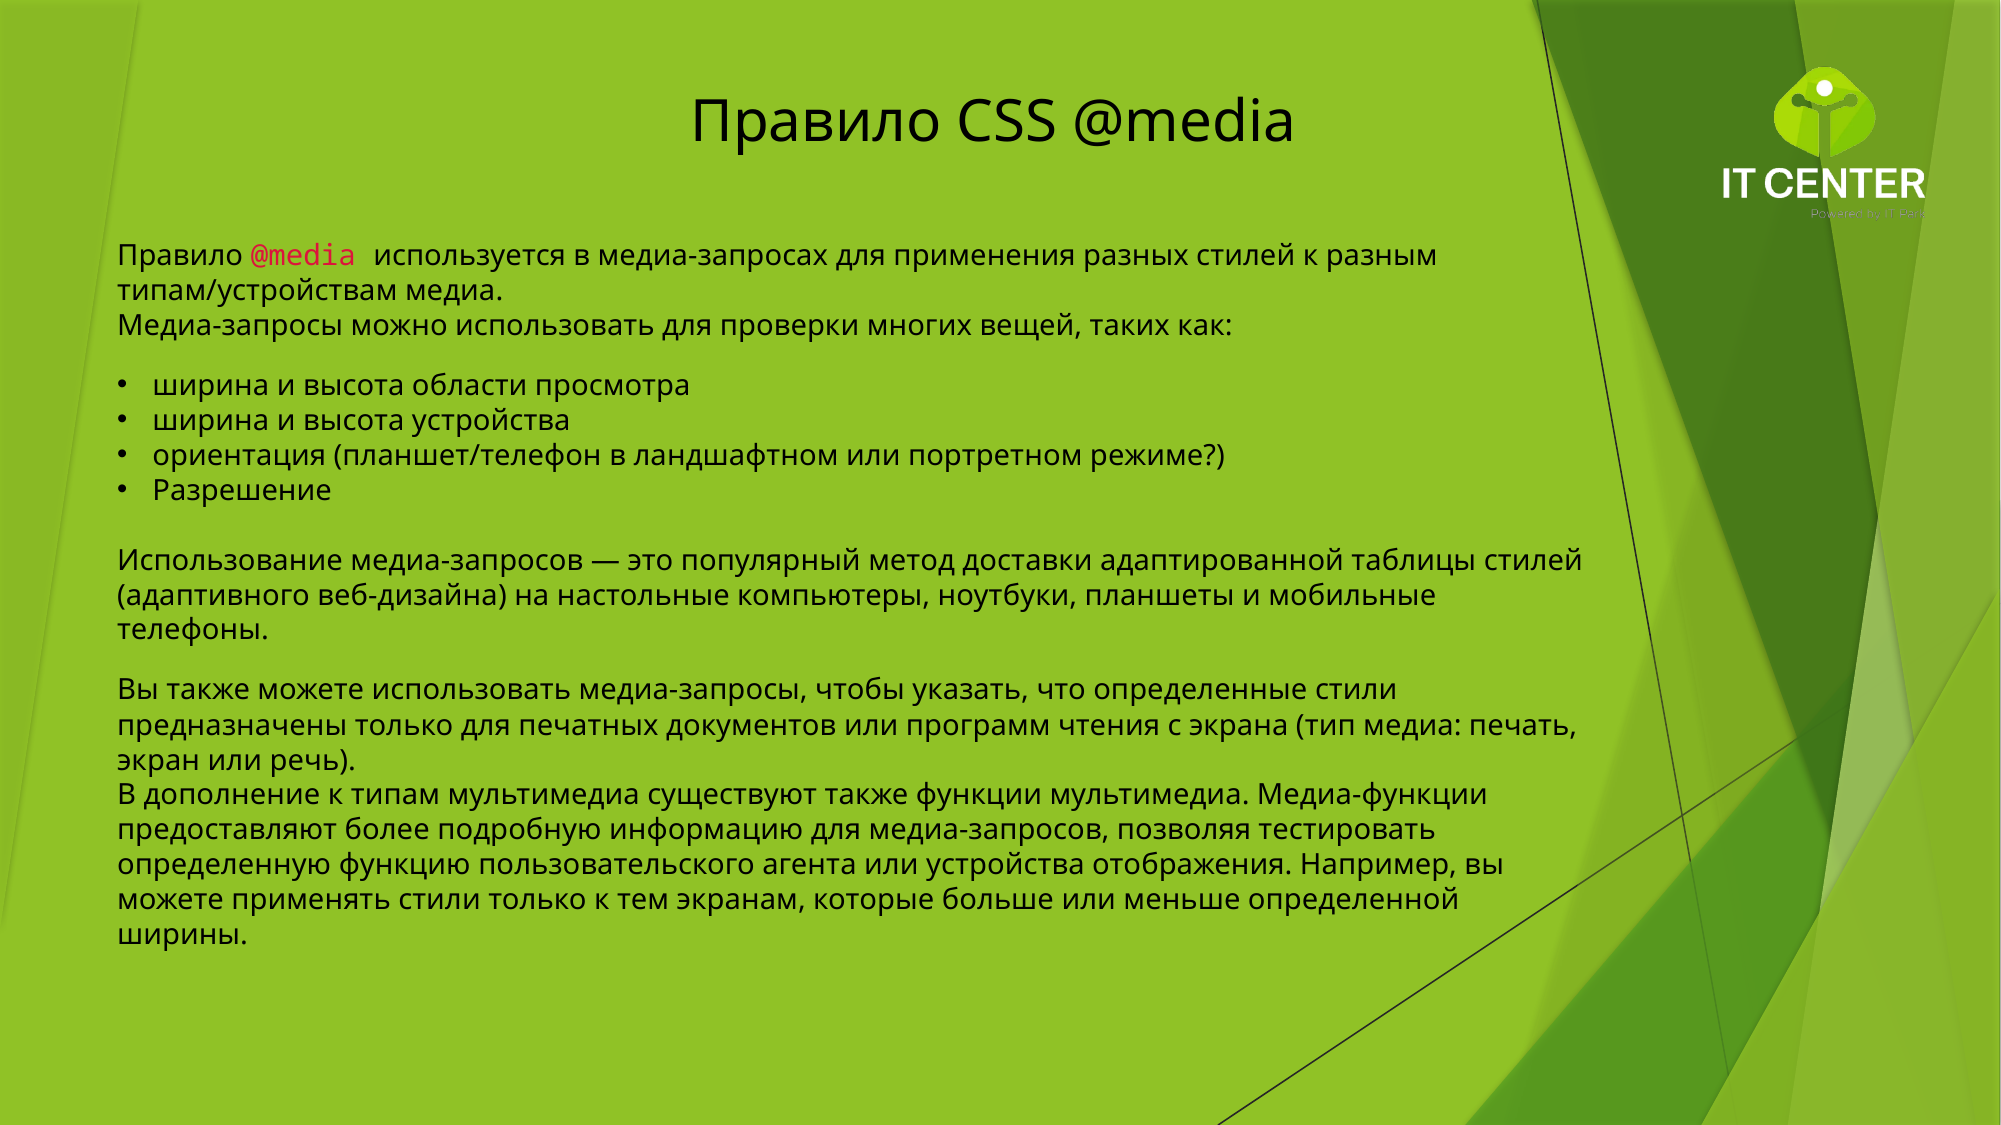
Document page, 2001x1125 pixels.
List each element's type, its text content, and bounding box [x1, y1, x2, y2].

picture [1671, 42, 1988, 247]
text_box Правило @media используется в медиа-запросах для применения разных стилей к разным типам/устройствам медиа. Медиа-запросы можно использовать для проверки многих вещей, таких как: ширина и высота области просмотра ширина и высота устройства ориентация (планшет/телефон в ландшафтном или портретном режиме?) Разрешение Использование медиа-запросов — это популярный метод доставки адаптированной таблицы стилей (адаптивного веб-дизайна) на настольные компьютеры, ноутбуки, планшеты и мобильные телефоны. Вы также можете использовать медиа-запросы, чтобы указать, что определенные стили предназначены только для печатных документов или программ чтения с экрана (тип медиа: печать, экран или речь). В дополнение к типам мультимедиа существуют также функции мультимедиа. Медиа-функции предоставляют более подробную информацию для медиа-запросов, позволяя тестировать определенную функцию пользовательского агента или устройства отображения. Например, вы можете применять стили только к тем экранам, которые больше или меньше определенной ширины. [102, 228, 1606, 1078]
text_box Правило CSS @media [675, 75, 1311, 161]
